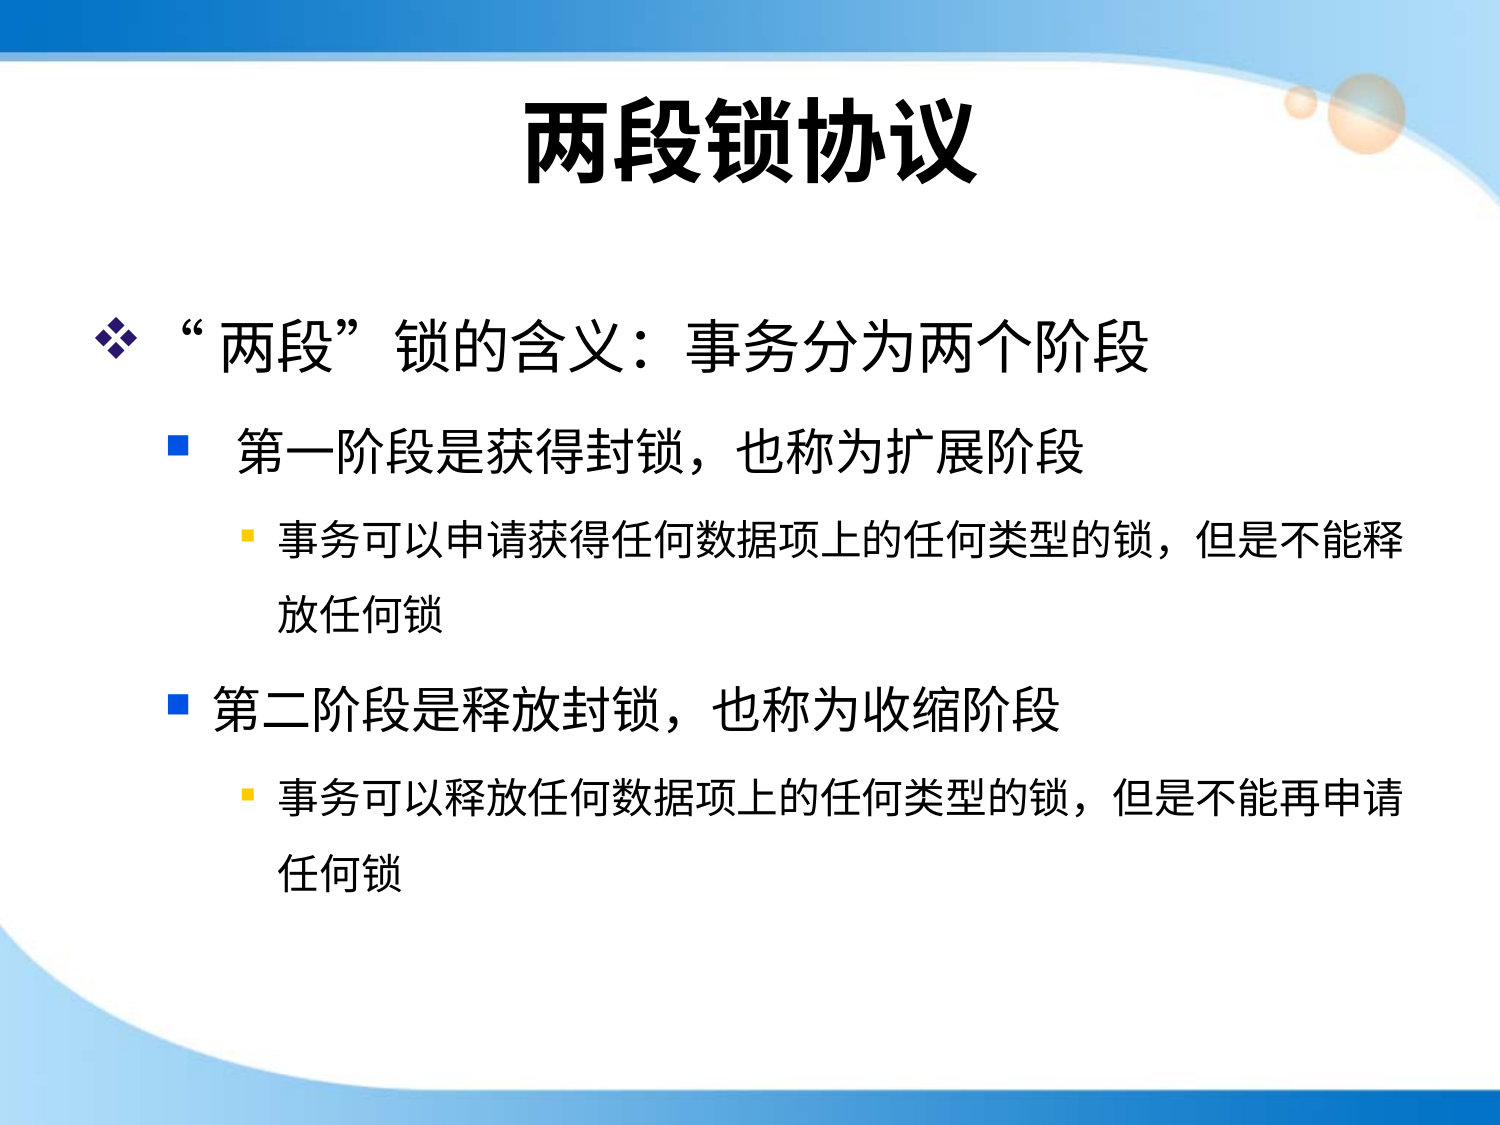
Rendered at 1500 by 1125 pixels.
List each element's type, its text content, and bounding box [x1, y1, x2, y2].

list “两段”锁的含义：事务分为两个阶段 第一阶段是获得封锁，也称为扩展阶段 事务可以申请获得任何数据项上的任何类型的锁，但是不能释放任何锁 第二阶段是释放封锁，也称为收缩阶段 事务可以释放任何数据项上的任何类型的锁，但是不能再申请任何锁 [75, 268, 1425, 1011]
title 两段锁协议 [75, 45, 1425, 233]
picture [0, 0, 1500, 1125]
